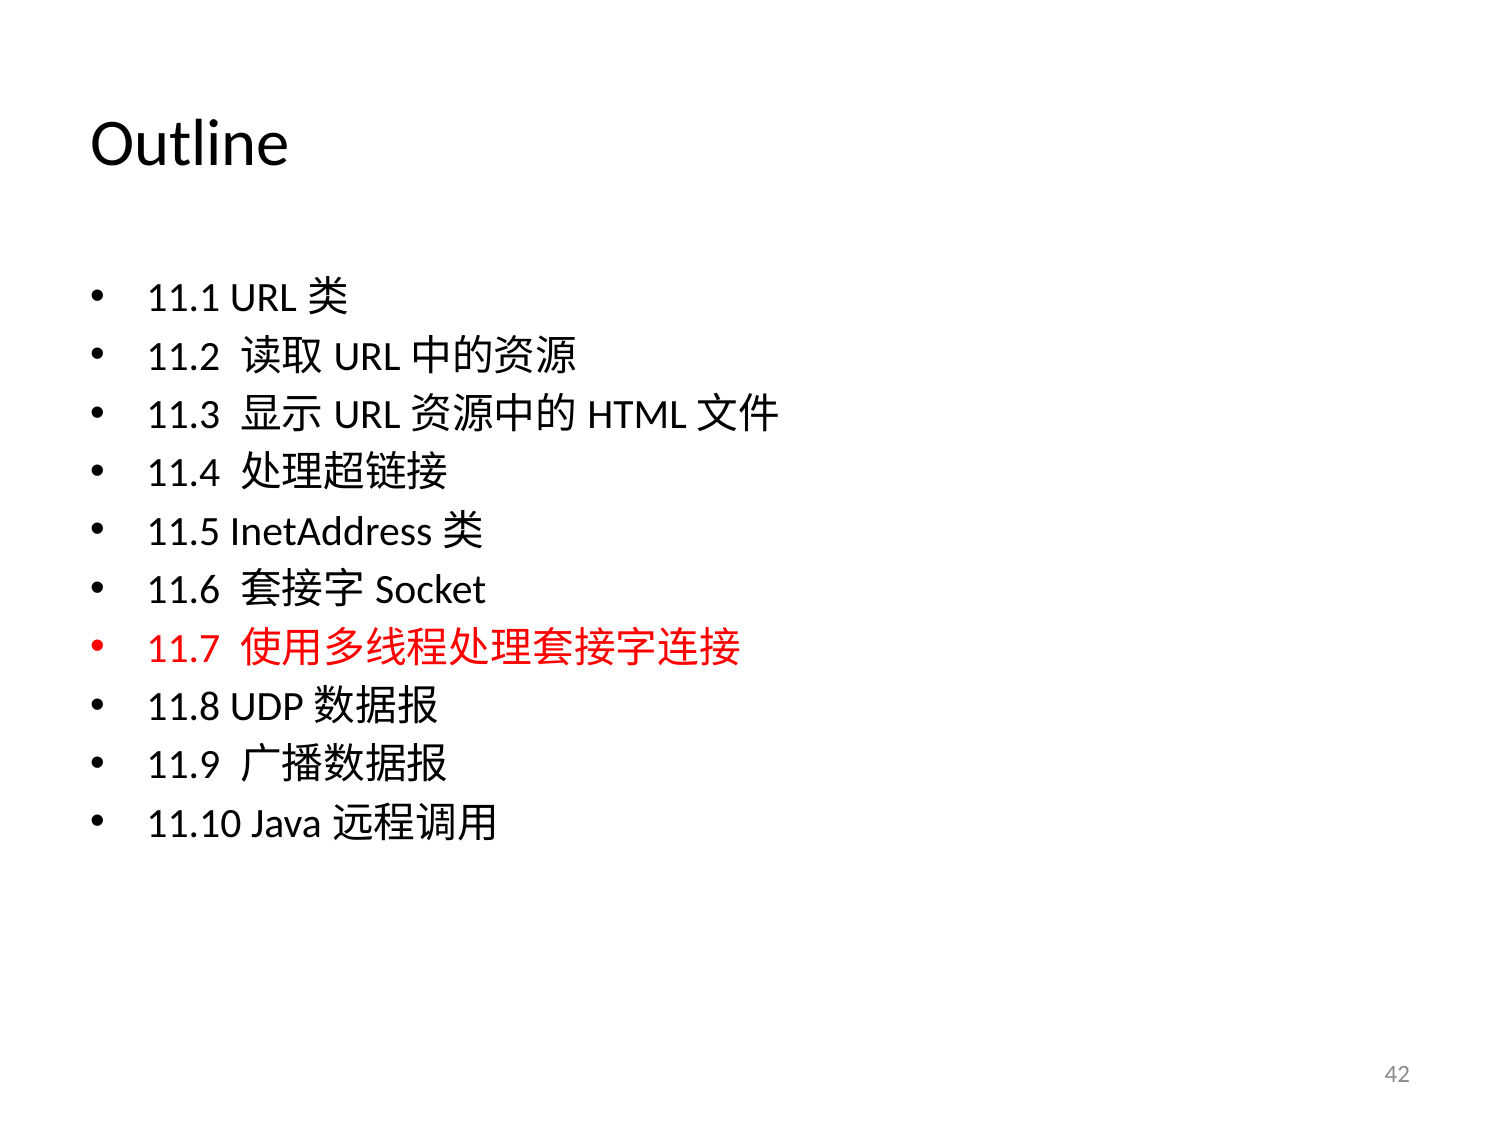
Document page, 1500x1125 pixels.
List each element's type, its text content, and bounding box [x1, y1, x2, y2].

slide_number 42 [1074, 1042, 1425, 1103]
list 11.1 URL类 11.2 读取URL中的资源 11.3 显示URL资源中的HTML文件 11.4 处理超链接 11.5 InetAddress类 11.6 套接字Socket 11.7 使用多线程处理套接字连接 11.8 UDP数据报 11.9 广播数据报 11.10 Java远程调用 [75, 262, 1425, 1005]
title Outline [75, 45, 1425, 233]
